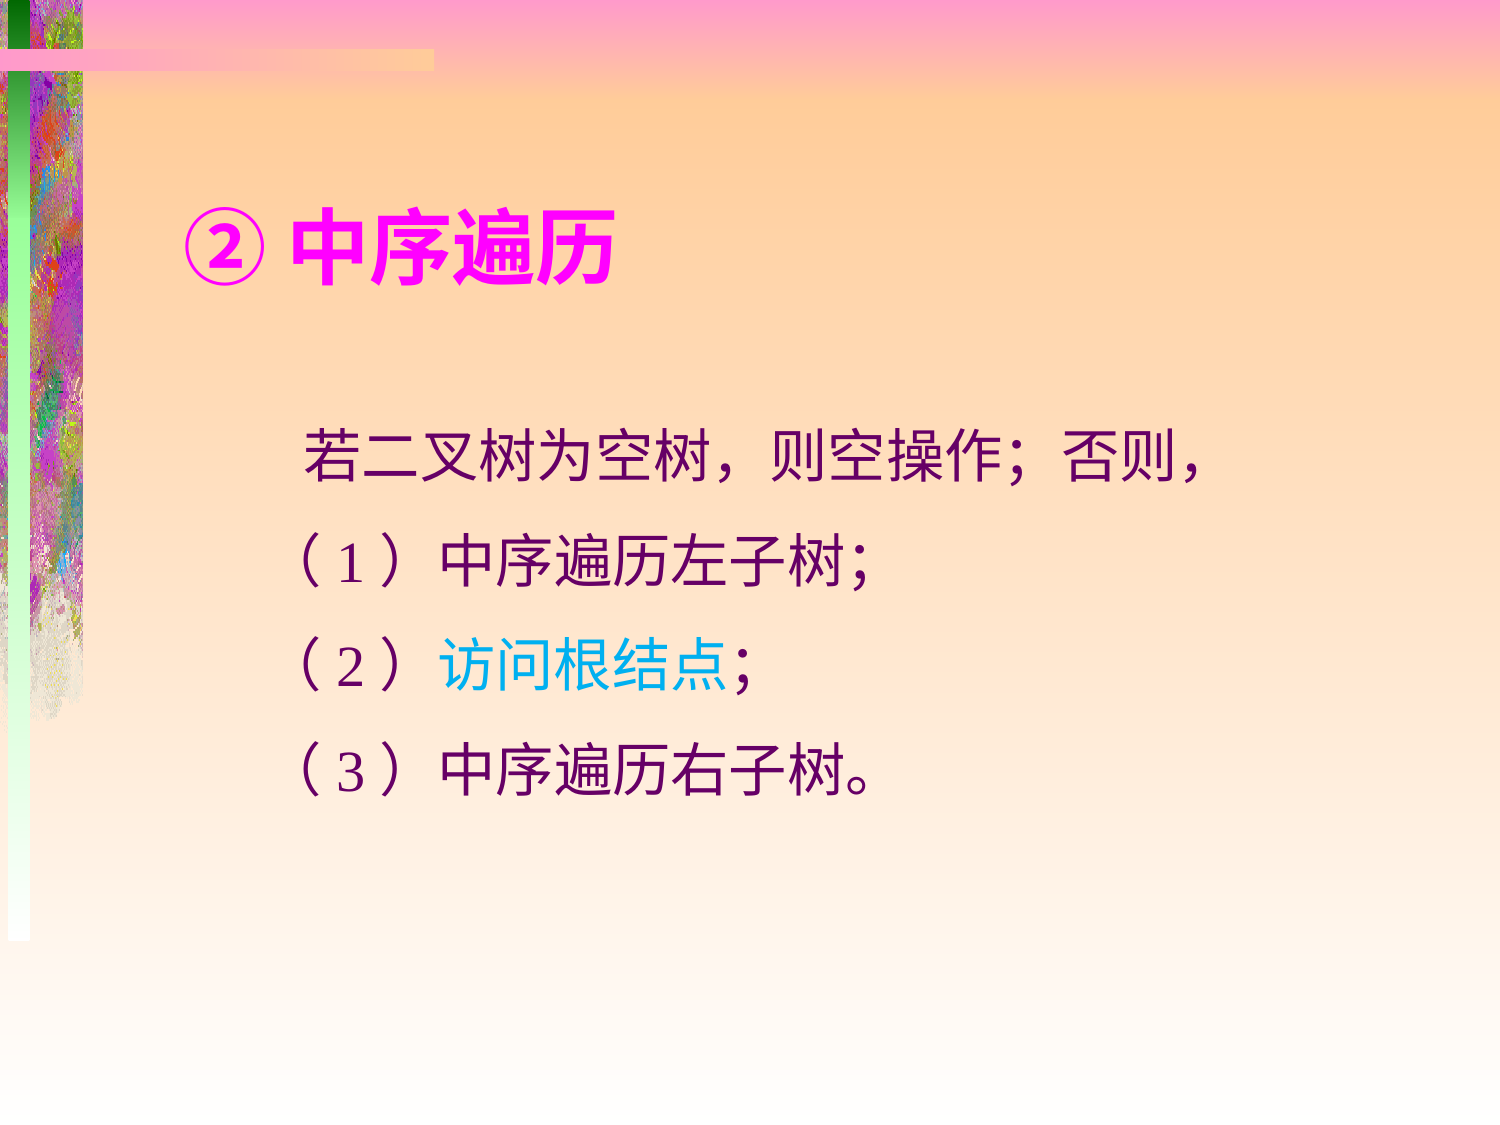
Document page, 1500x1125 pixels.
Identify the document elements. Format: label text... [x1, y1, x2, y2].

text_box ②中序遍历 [168, 187, 635, 303]
text_box 若二叉树为空树，则空操作；否则， （1）中序遍历左子树； （2）访问根结点； （3）中序遍历右子树。 [249, 376, 1251, 811]
picture [29, 71, 83, 821]
picture [0, 0, 9, 50]
picture [29, 0, 83, 50]
picture [0, 71, 9, 821]
